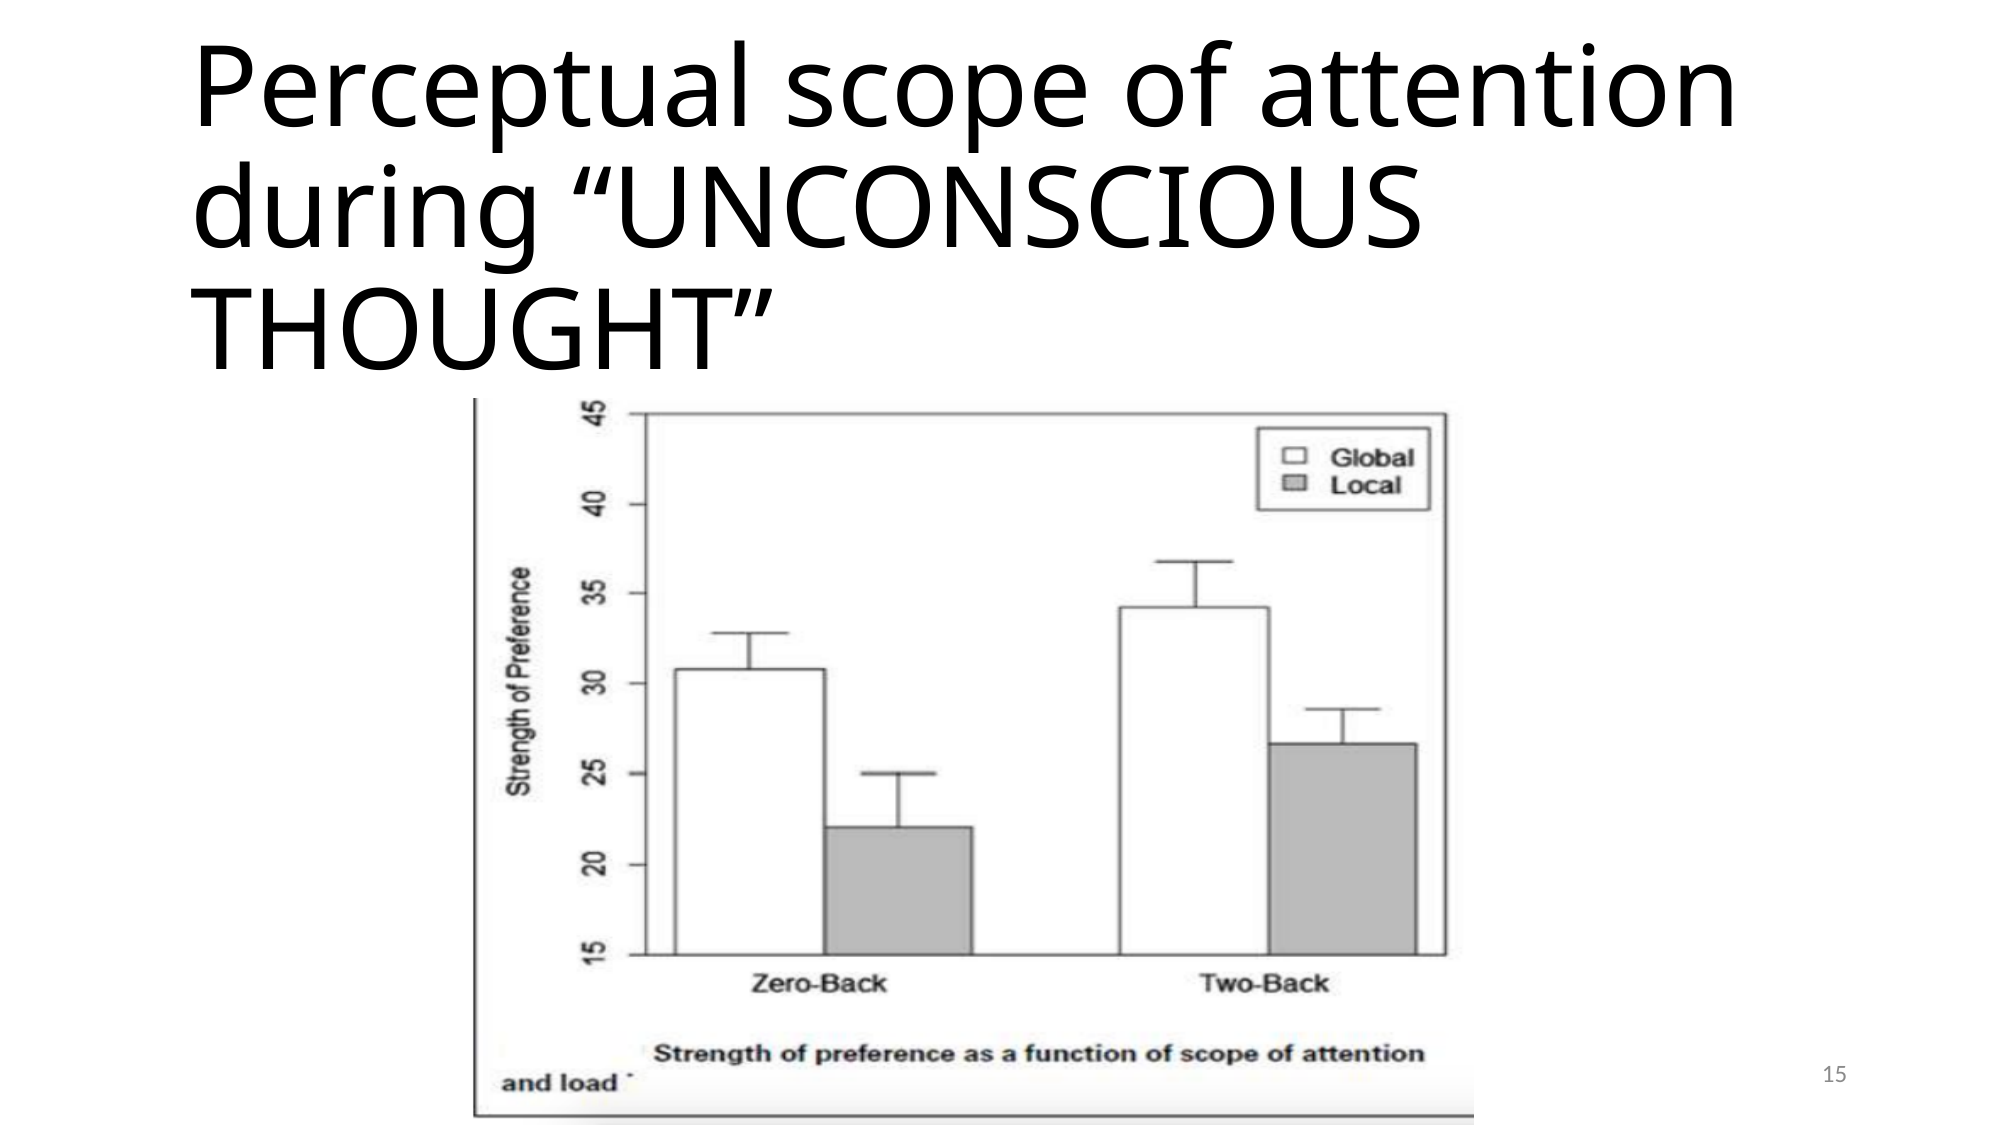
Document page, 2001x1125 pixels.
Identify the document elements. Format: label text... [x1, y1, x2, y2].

picture [455, 398, 1474, 1125]
title Perceptual scope of attention during “UNCONSCIOUS THOUGHT” [175, 79, 1826, 344]
slide_number 15 [1474, 1042, 1863, 1103]
